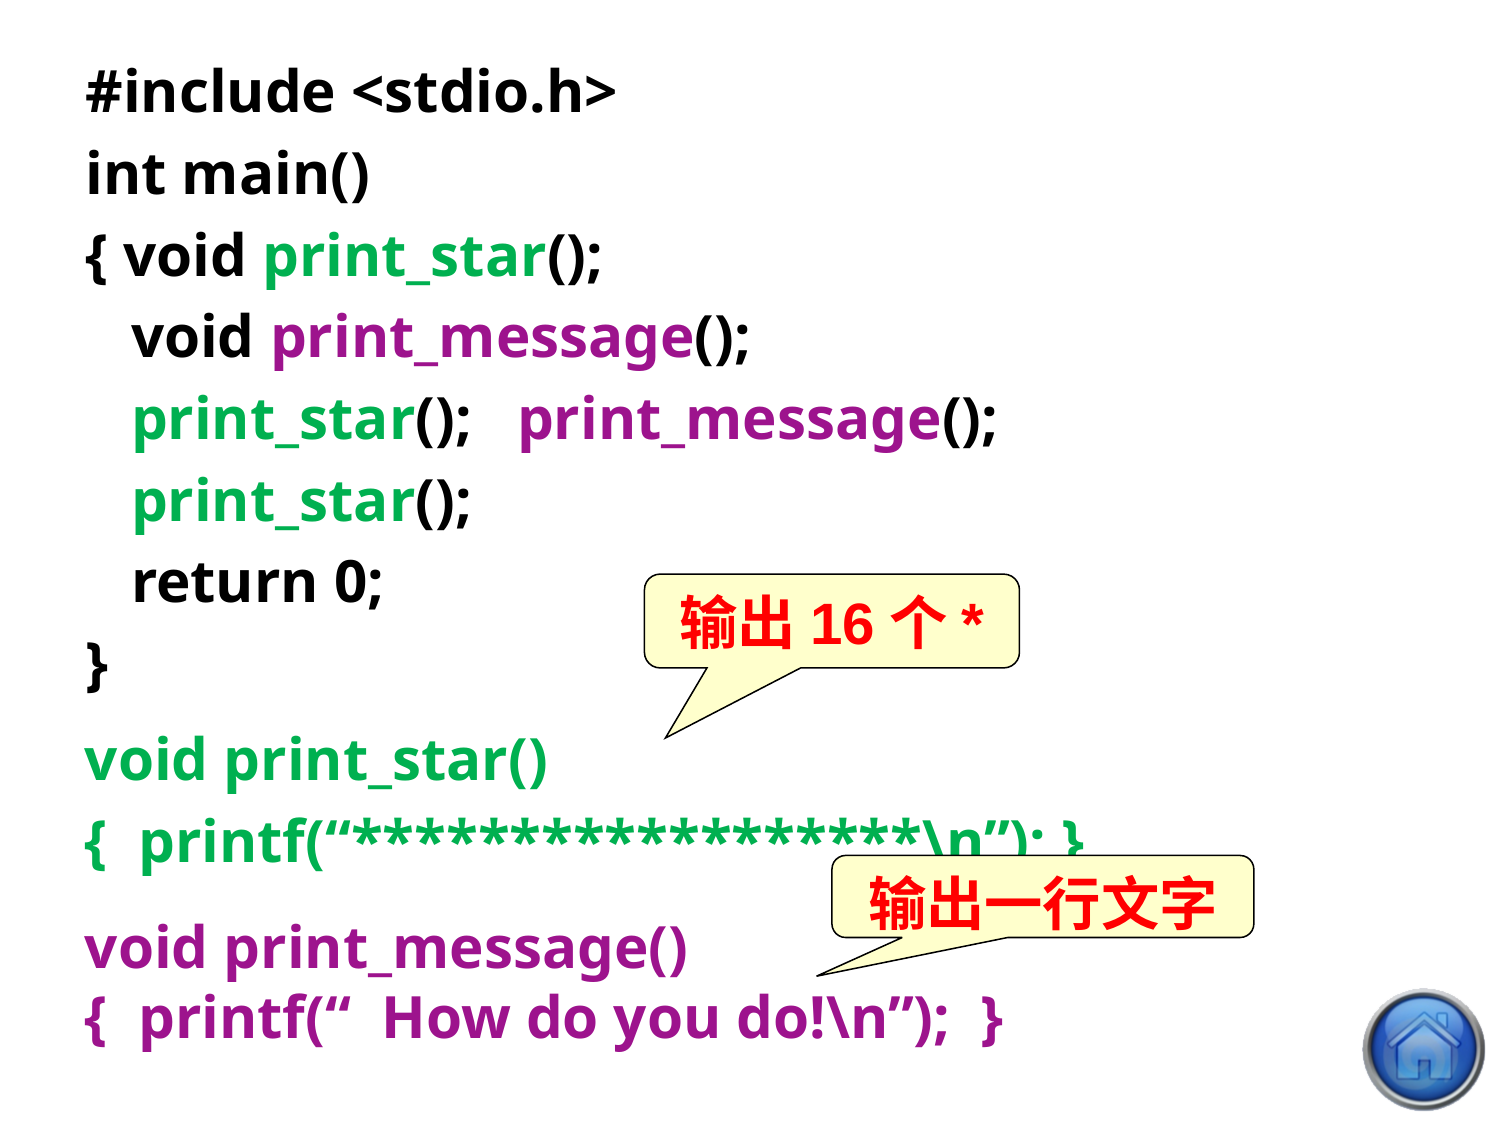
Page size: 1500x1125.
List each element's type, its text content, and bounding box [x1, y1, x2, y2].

text_box void print_message() { printf(“ How do you do!\n”); } [70, 902, 1289, 1079]
text_box 输出16个* [644, 574, 1020, 739]
picture [1347, 973, 1500, 1125]
text_box void print_star() { printf(“******************\n”); } [70, 714, 1418, 938]
list #include <stdio.h> int main() { void print_star(); void print_message(); print_star(); print_message(); print_star(); return 0; } [70, 46, 1418, 714]
text_box 输出一行文字 [816, 855, 1254, 977]
